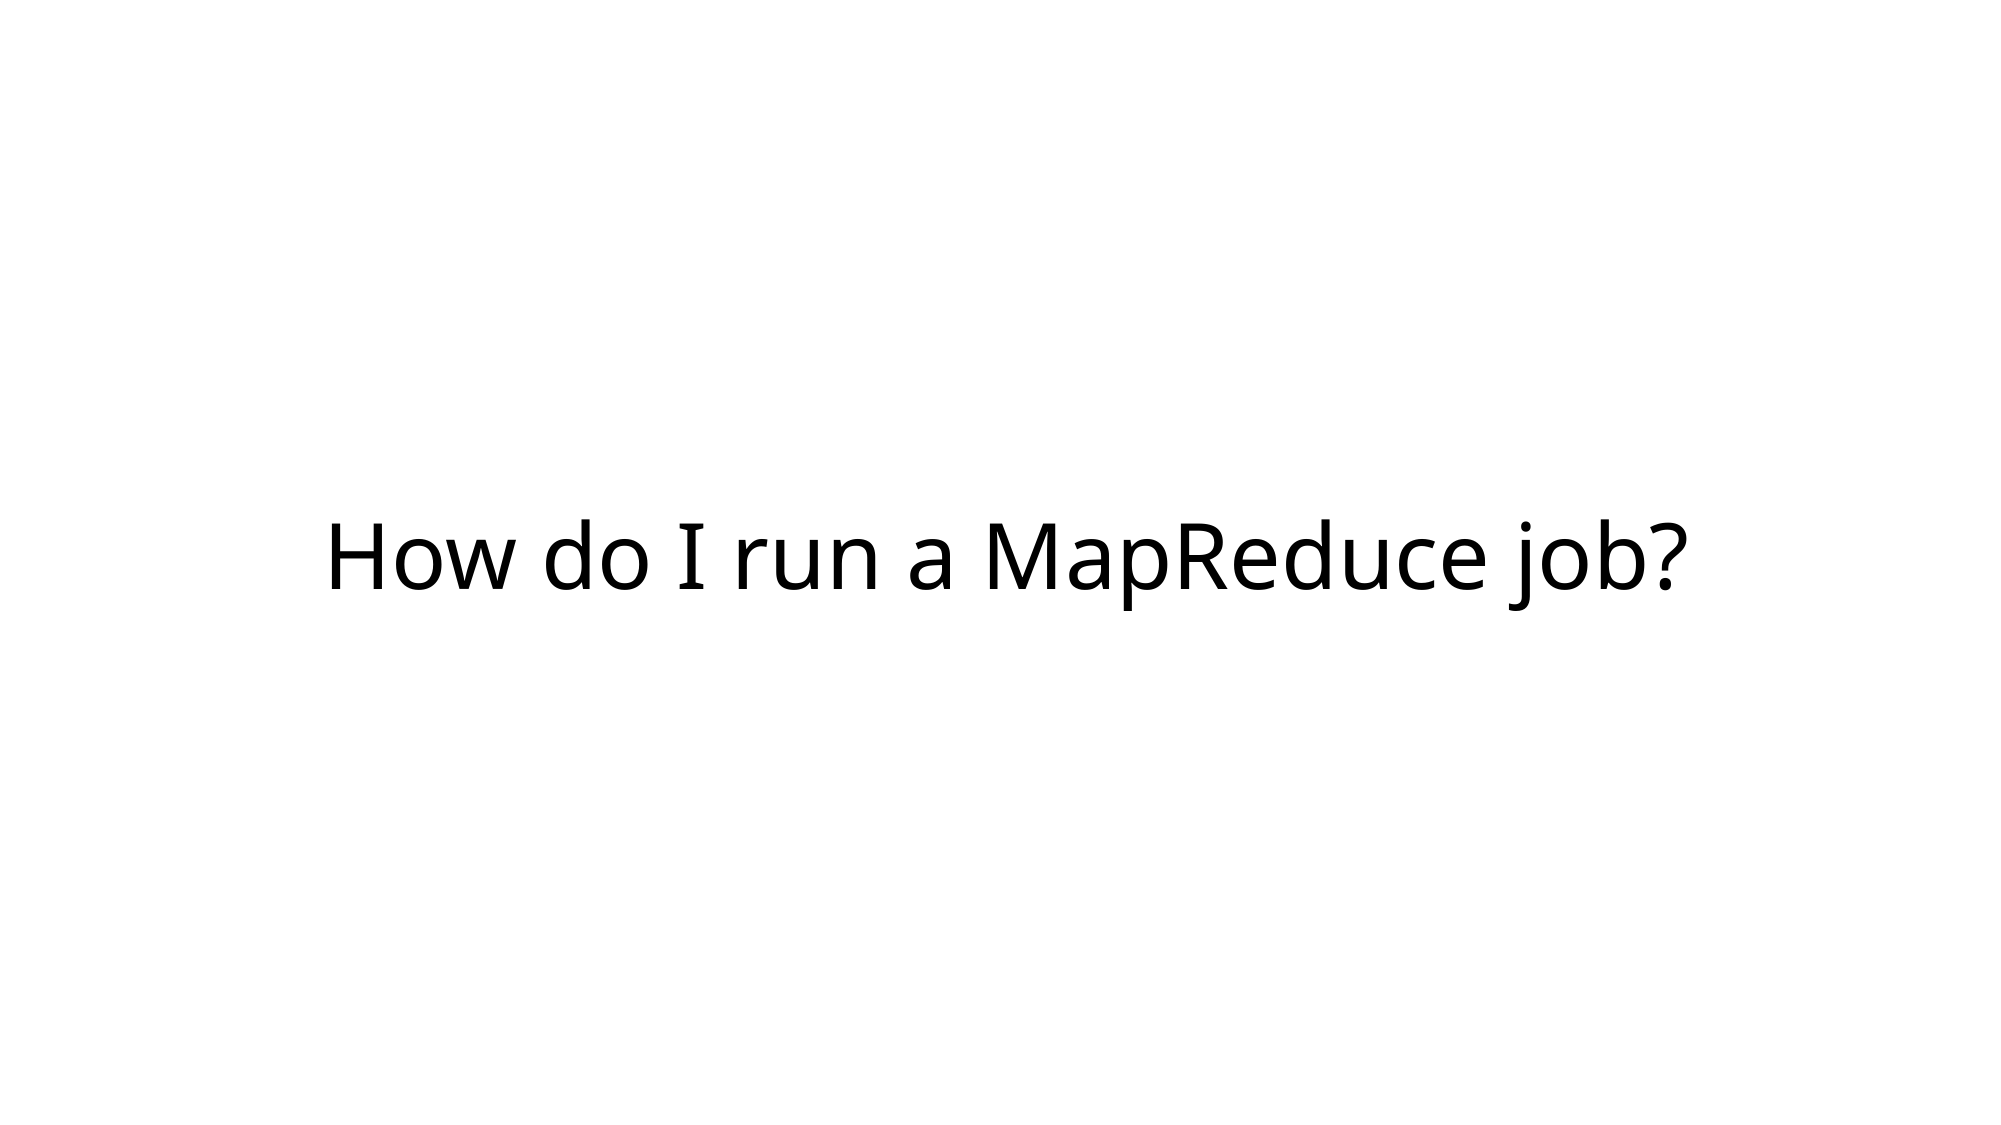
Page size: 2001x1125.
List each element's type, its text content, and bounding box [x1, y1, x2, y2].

text_box How do I run a MapReduce job? [62, 29, 1953, 1097]
